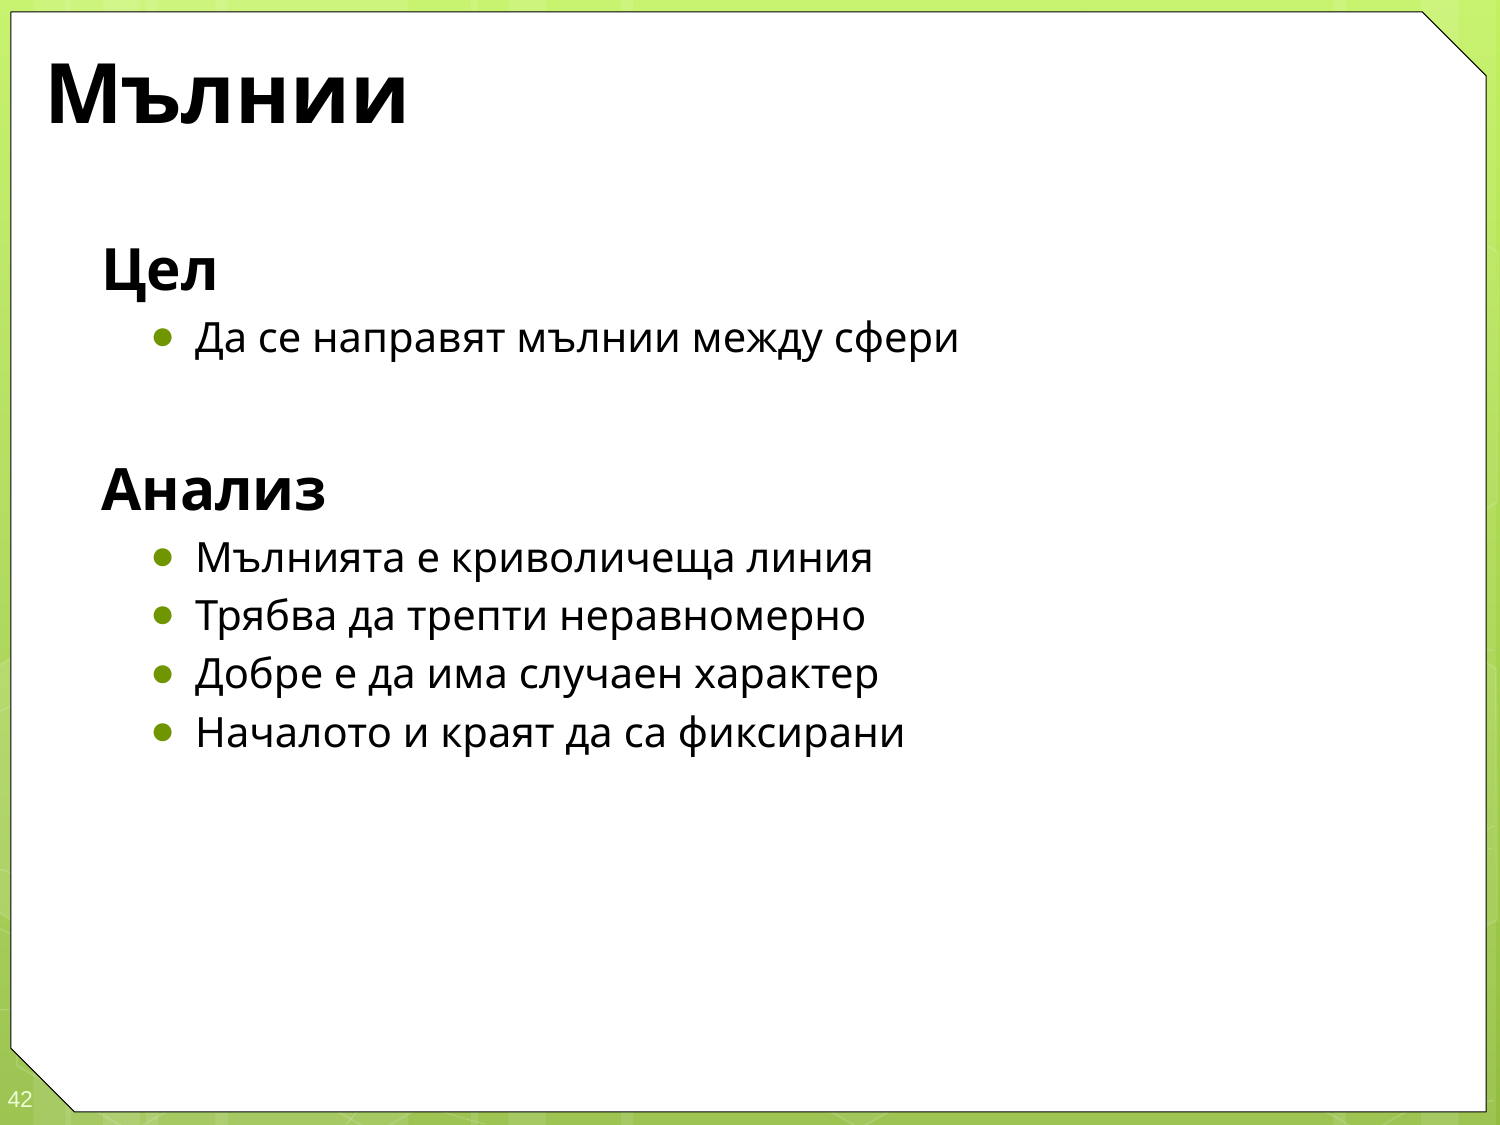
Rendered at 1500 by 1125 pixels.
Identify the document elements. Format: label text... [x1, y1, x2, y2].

list Цел Да се направят мълнии между сфери Анализ Мълнията е криволичеща линия Трябва да трепти неравномерно Добре е да има случаен характер Началото и краят да са фиксирани [75, 224, 1488, 1113]
title Мълнии [29, 37, 1450, 144]
